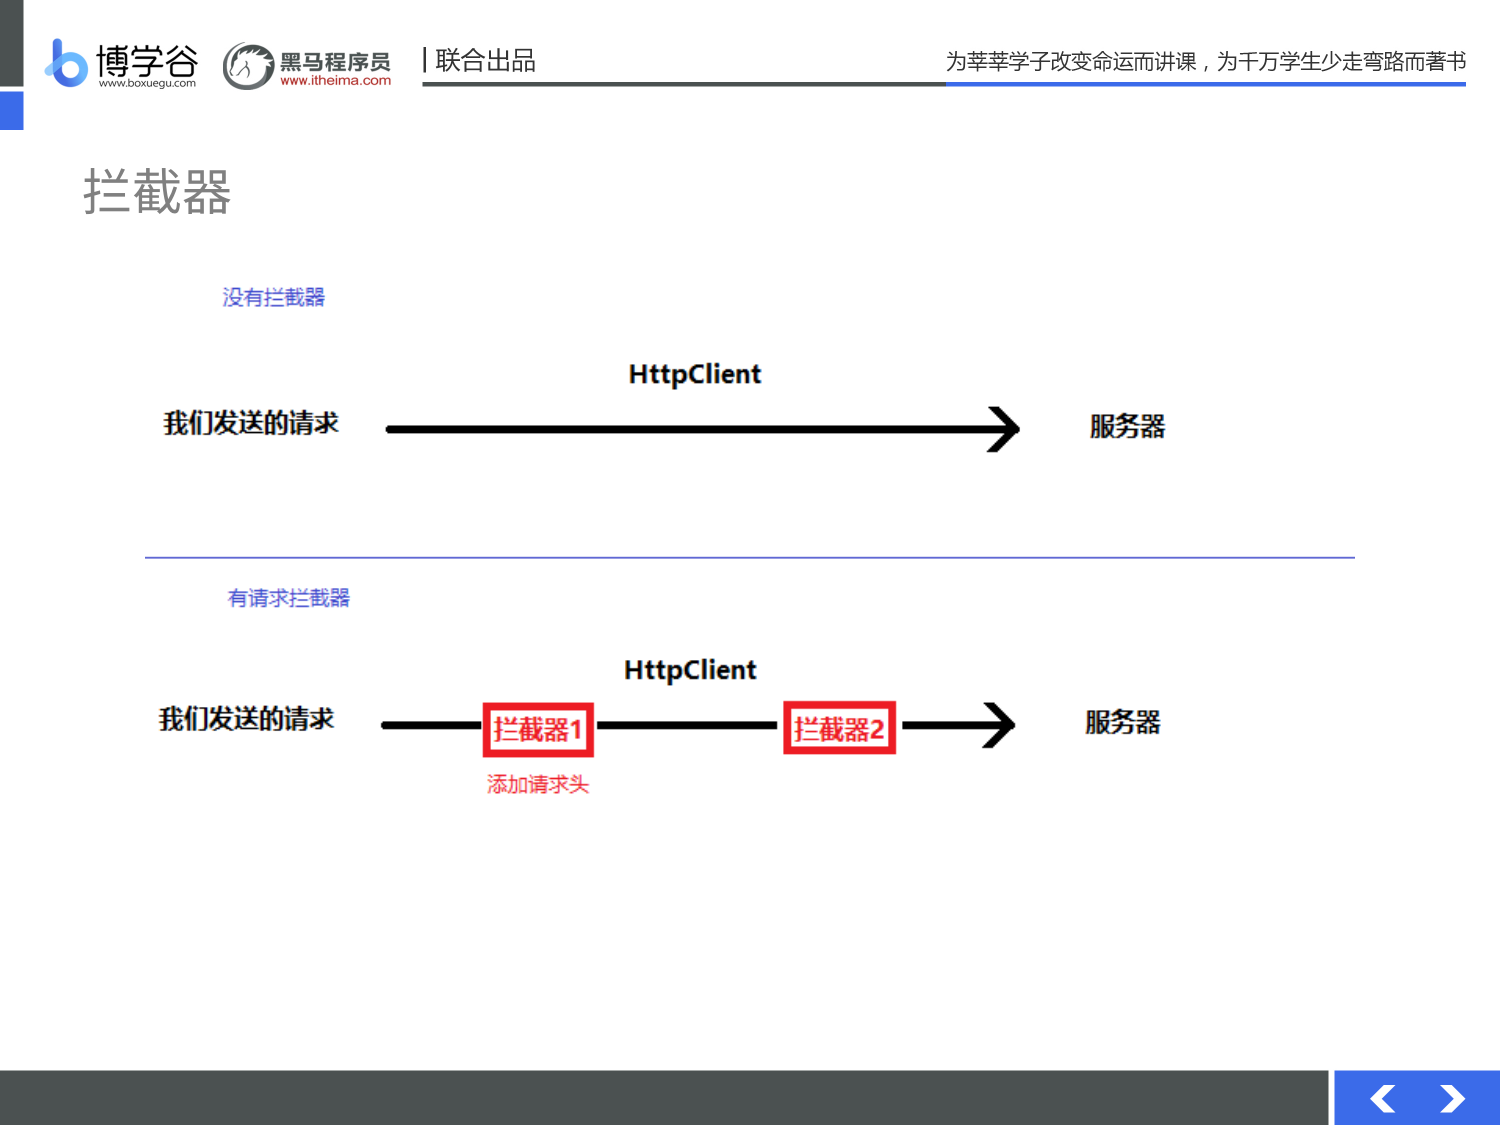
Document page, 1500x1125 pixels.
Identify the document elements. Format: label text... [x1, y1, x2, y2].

picture [0, 0, 1500, 1125]
title 拦截器 [74, 127, 1426, 254]
